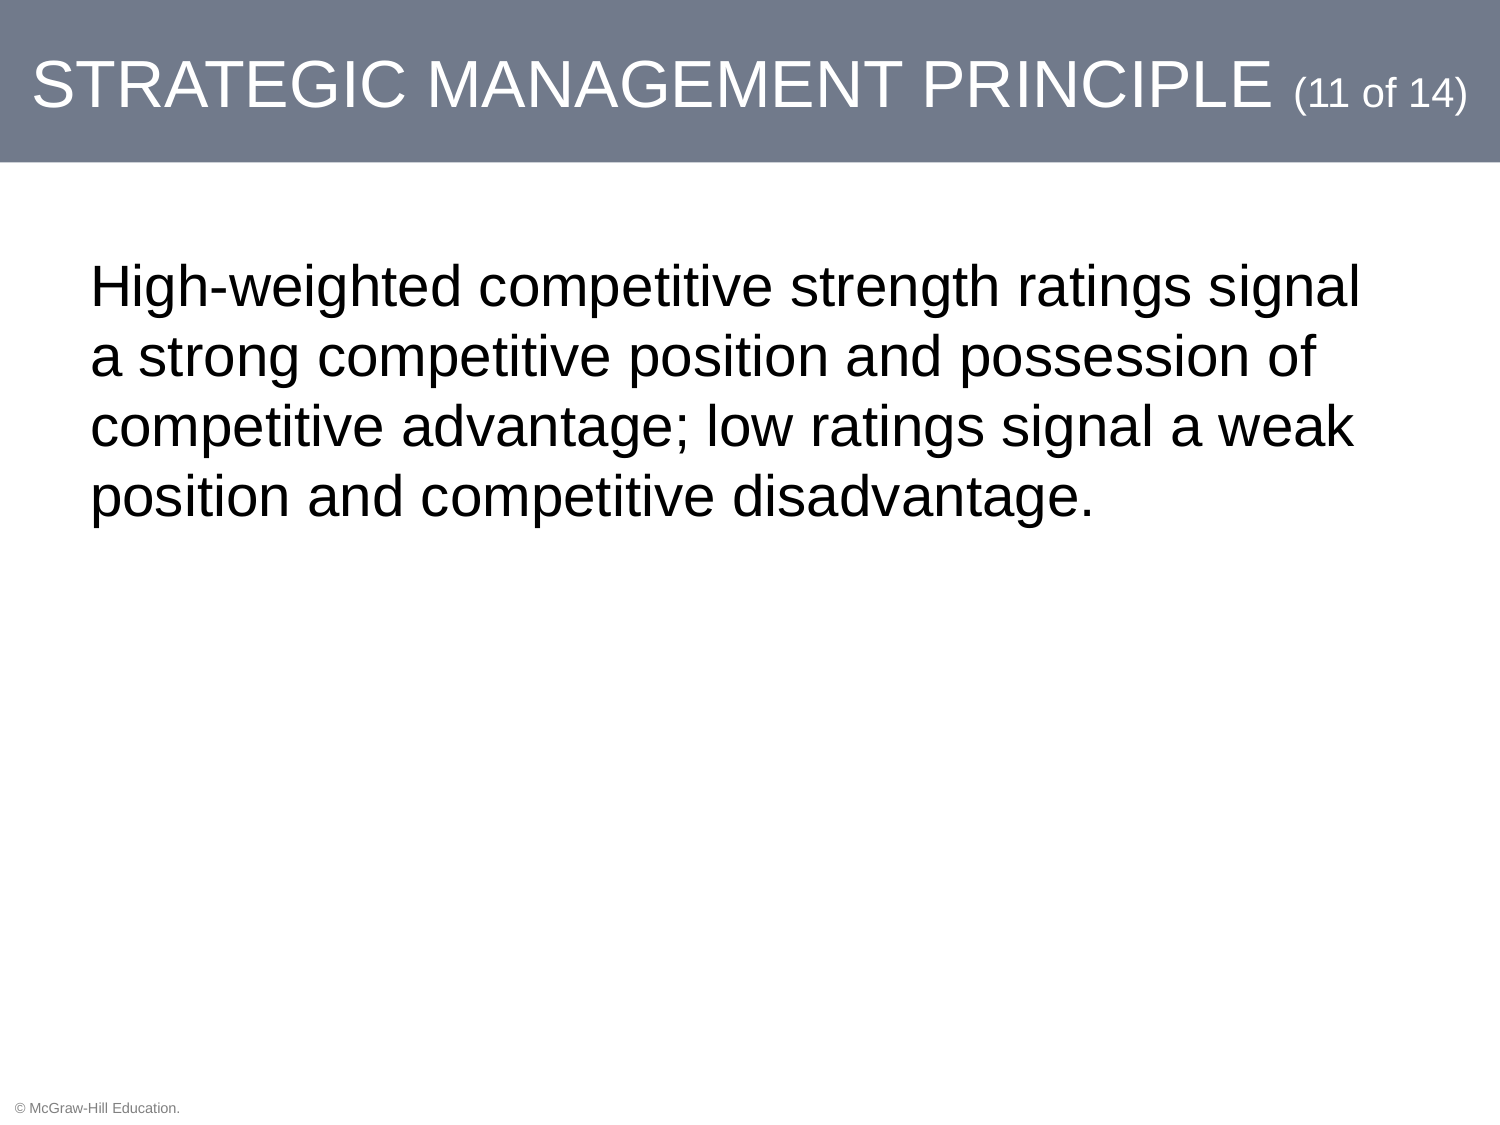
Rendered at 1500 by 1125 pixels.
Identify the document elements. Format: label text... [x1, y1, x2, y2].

list High-weighted competitive strength ratings signal a strong competitive position and possession of competitive advantage; low ratings signal a weak position and competitive disadvantage. [74, 240, 1426, 1076]
title Strategic management principle (11 of 14) [0, 0, 1500, 163]
